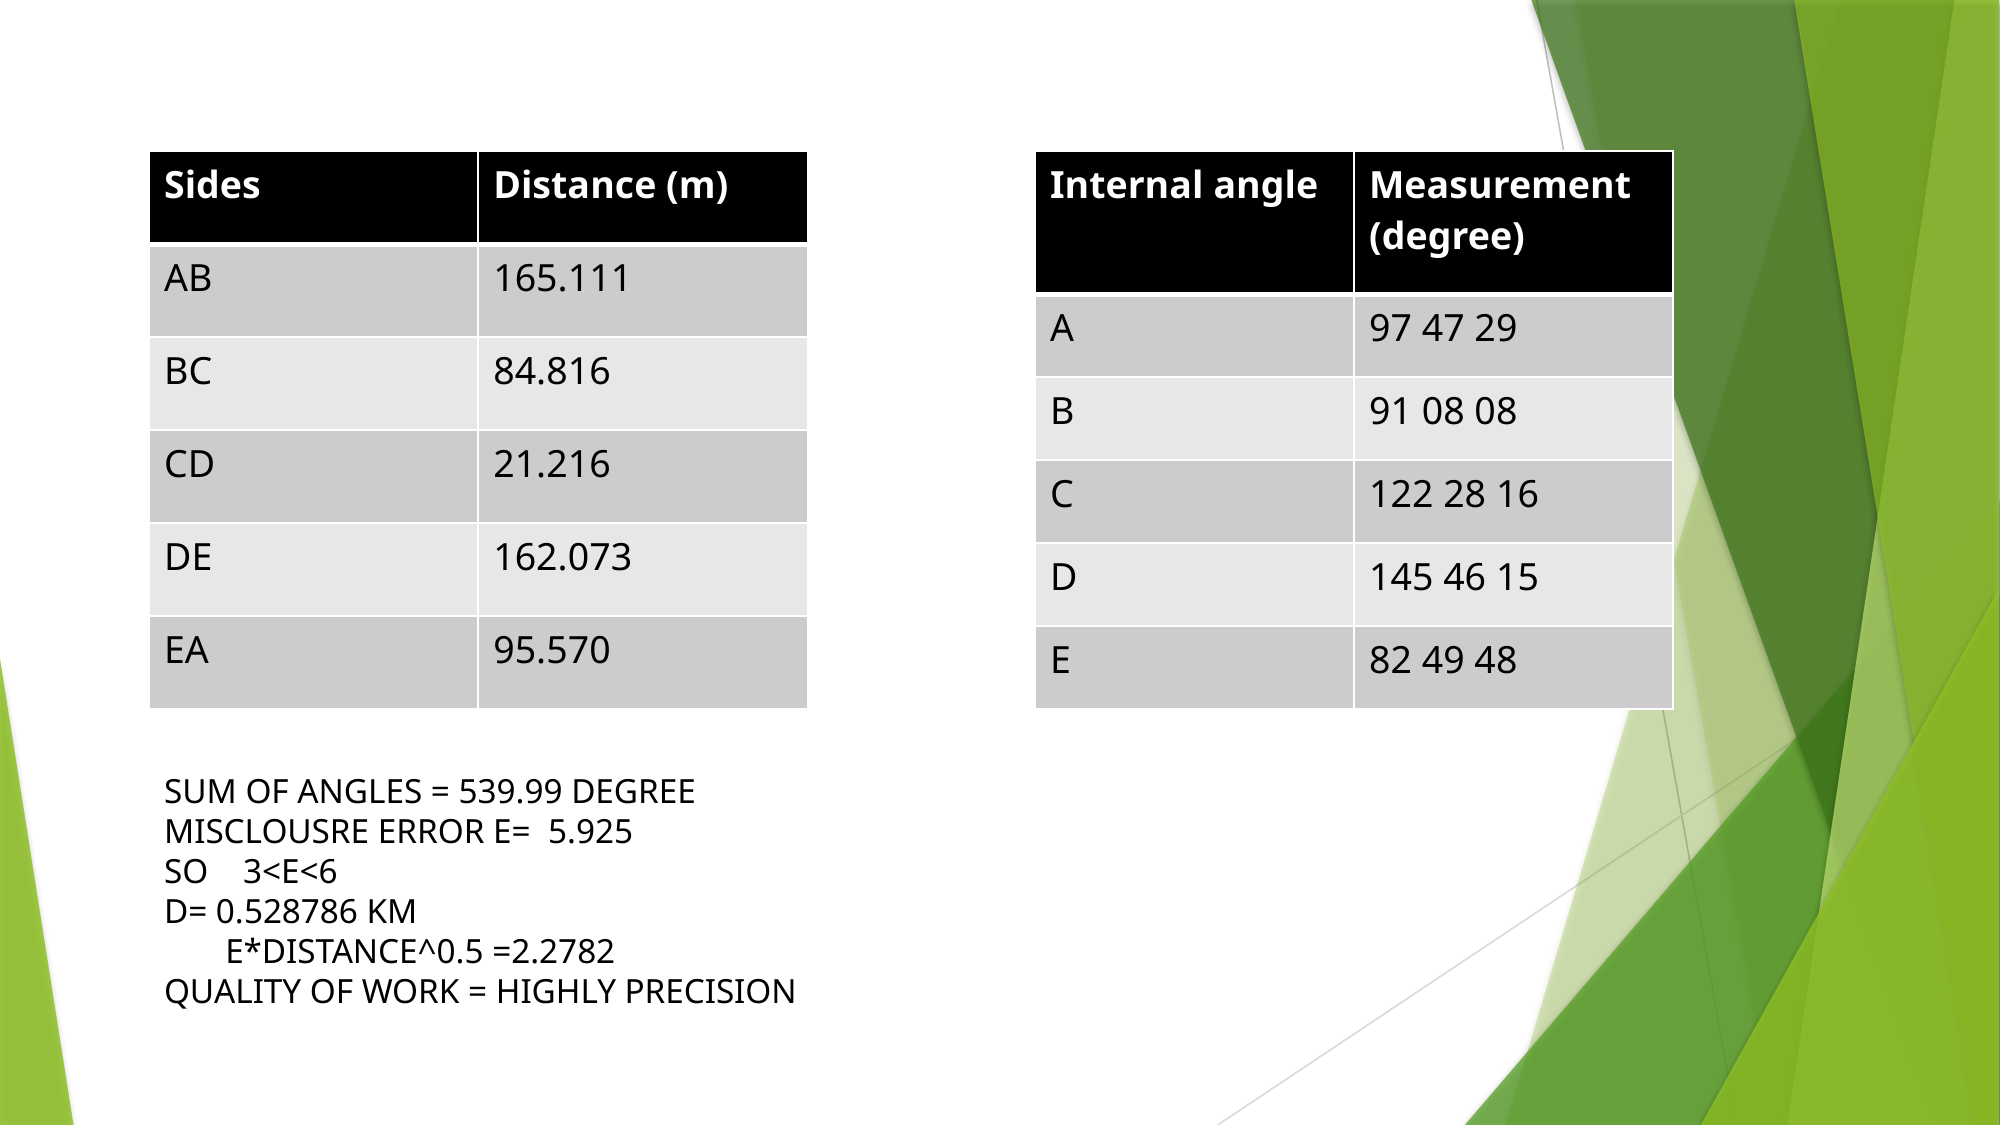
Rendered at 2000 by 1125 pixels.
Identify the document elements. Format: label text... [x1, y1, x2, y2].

table_header Distance (m) [479, 152, 807, 242]
table_cell C [1036, 461, 1353, 542]
table_cell D [1036, 544, 1353, 625]
table_cell DE [150, 524, 477, 615]
table_cell CD [150, 431, 477, 522]
table_cell 95.570 [479, 617, 807, 708]
table_cell E [1036, 627, 1353, 708]
table_cell 162.073 [479, 524, 807, 615]
table_cell 145 46 15 [1355, 544, 1672, 625]
table_cell A [1036, 297, 1353, 376]
table_cell 84.816 [479, 338, 807, 429]
table_cell 82 49 48 [1355, 627, 1672, 708]
table_header Internal angle [1036, 152, 1353, 292]
table_cell BC [150, 338, 477, 429]
table_cell B [1036, 378, 1353, 459]
table_cell 97 47 29 [1355, 297, 1672, 376]
table_cell 165.111 [479, 247, 807, 336]
title SUM OF ANGLES = 539.99 DEGREE MISCLOUSRE ERROR E= 5.925 SO 3<E<6 D= 0.528786 KM E*DISTANCE^0.5 =2.2782 QUALITY OF WORK = HIGHLY PRECISION [149, 763, 1724, 1047]
table_cell EA [150, 617, 477, 708]
table_header Measurement (degree) [1355, 152, 1672, 292]
table_cell 91 08 08 [1355, 378, 1672, 459]
table_cell AB [150, 247, 477, 336]
table_header Sides [150, 152, 477, 242]
table_cell 21.216 [479, 431, 807, 522]
table_cell 122 28 16 [1355, 461, 1672, 542]
